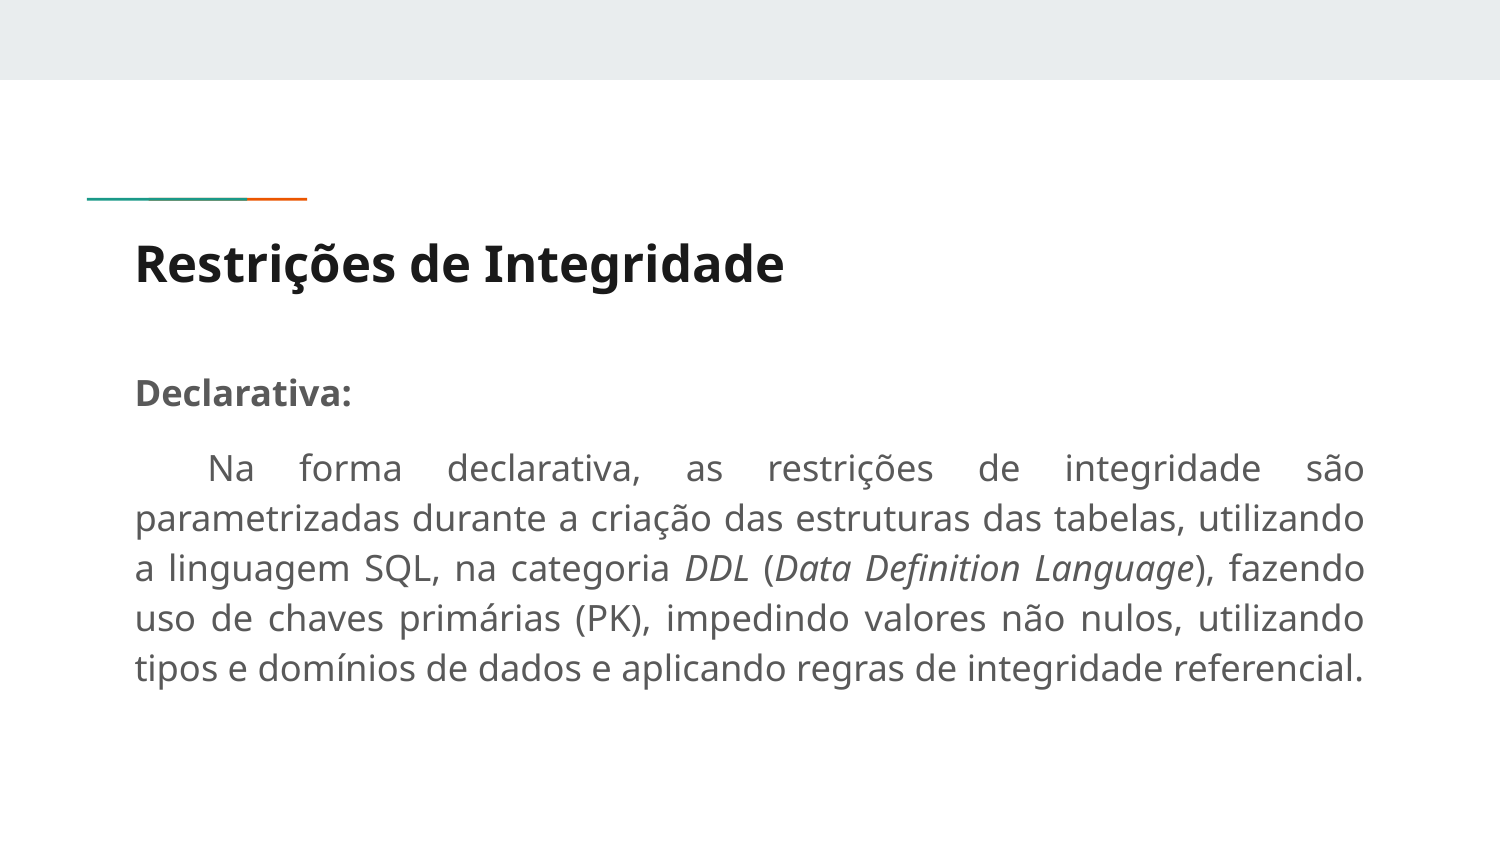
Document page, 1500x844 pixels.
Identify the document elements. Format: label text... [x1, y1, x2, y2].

list Declarativa: Na forma declarativa, as restrições de integridade são parametrizadas durante a criação das estruturas das tabelas, utilizando a linguagem SQL, na categoria DDL (Data Definition Language), fazendo uso de chaves primárias (PK), impedindo valores não nulos, utilizando tipos e domínios de dados e aplicando regras de integridade referencial. [119, 341, 1381, 712]
title Restrições de Integridade [119, 216, 1381, 305]
